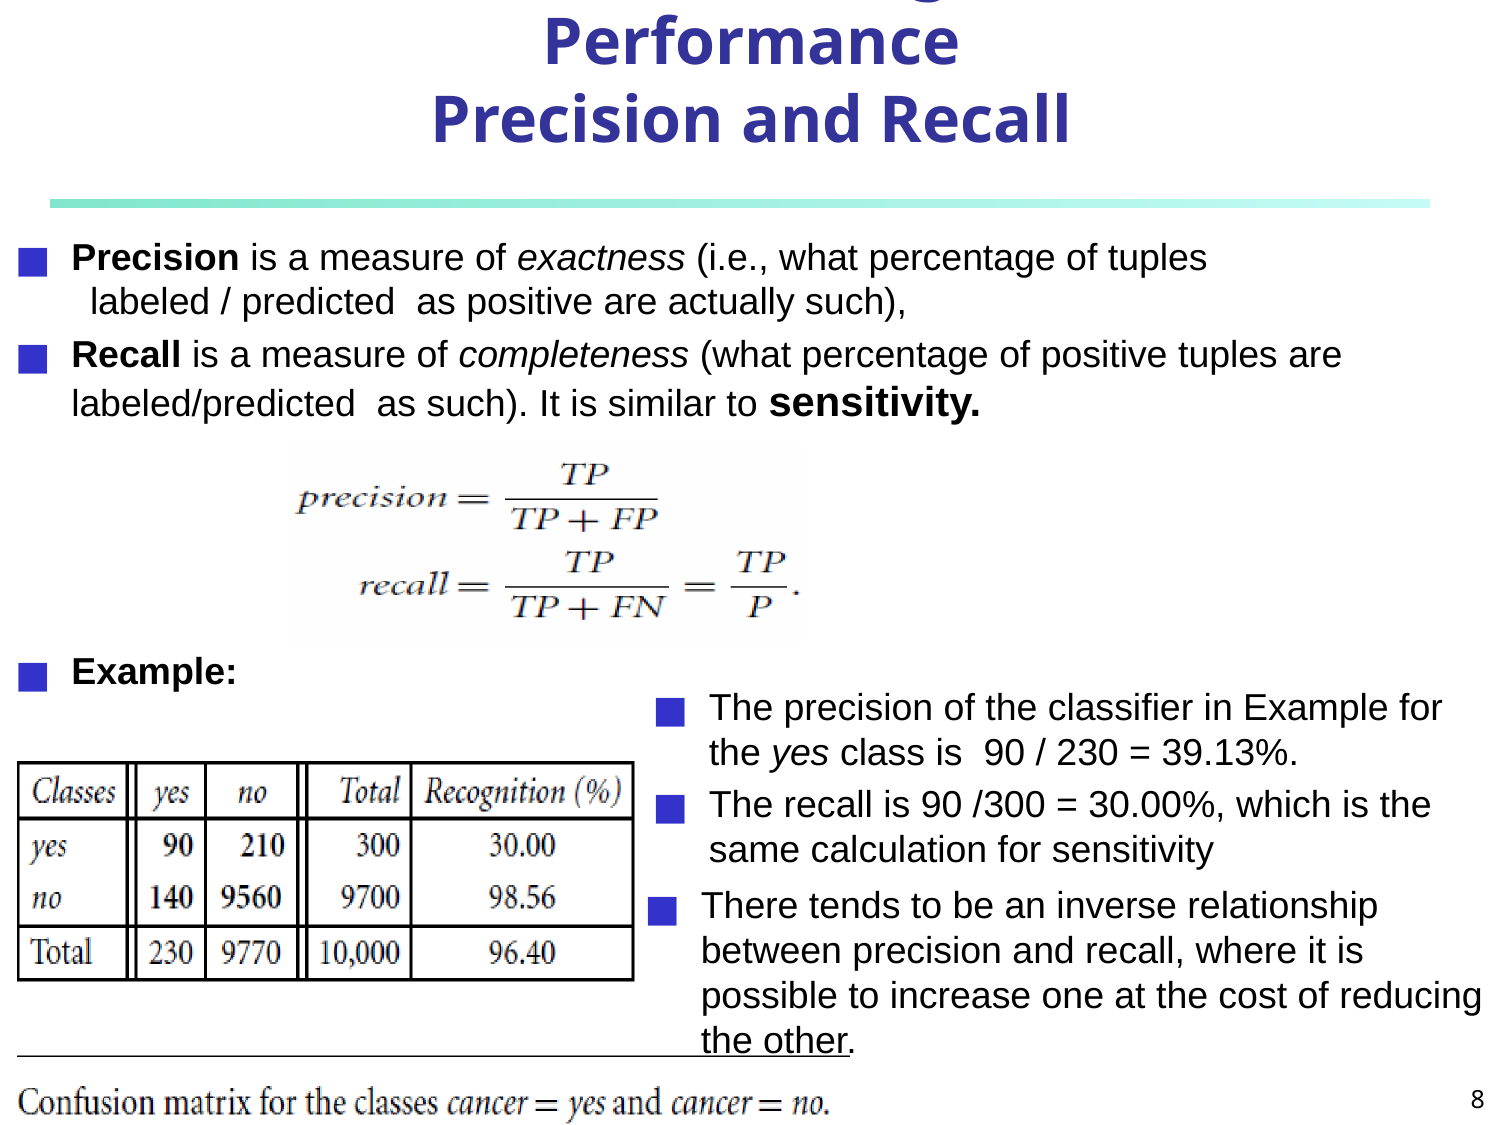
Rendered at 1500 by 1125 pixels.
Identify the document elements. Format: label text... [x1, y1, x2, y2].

text_box The precision of the classifier in Example for the yes class is 90 / 230 = 39.13%. The recall is 90 /300 = 30.00%, which is the same calculation for sensitivity [637, 675, 1500, 866]
list Precision is a measure of exactness (i.e., what percentage of tuples labeled / predicted as positive are actually such), Recall is a measure of completeness (what percentage of positive tuples are labeled/predicted as such). It is similar to sensitivity. Example: [0, 224, 1500, 748]
picture [5, 743, 850, 1125]
text_box There tends to be an inverse relationship between precision and recall, where it is possible to increase one at the cost of reducing the other. [854, 866, 1500, 1125]
picture [287, 444, 805, 643]
title Metrics for Evaluating Classifier Performance Precision and Recall [37, 62, 1466, 163]
